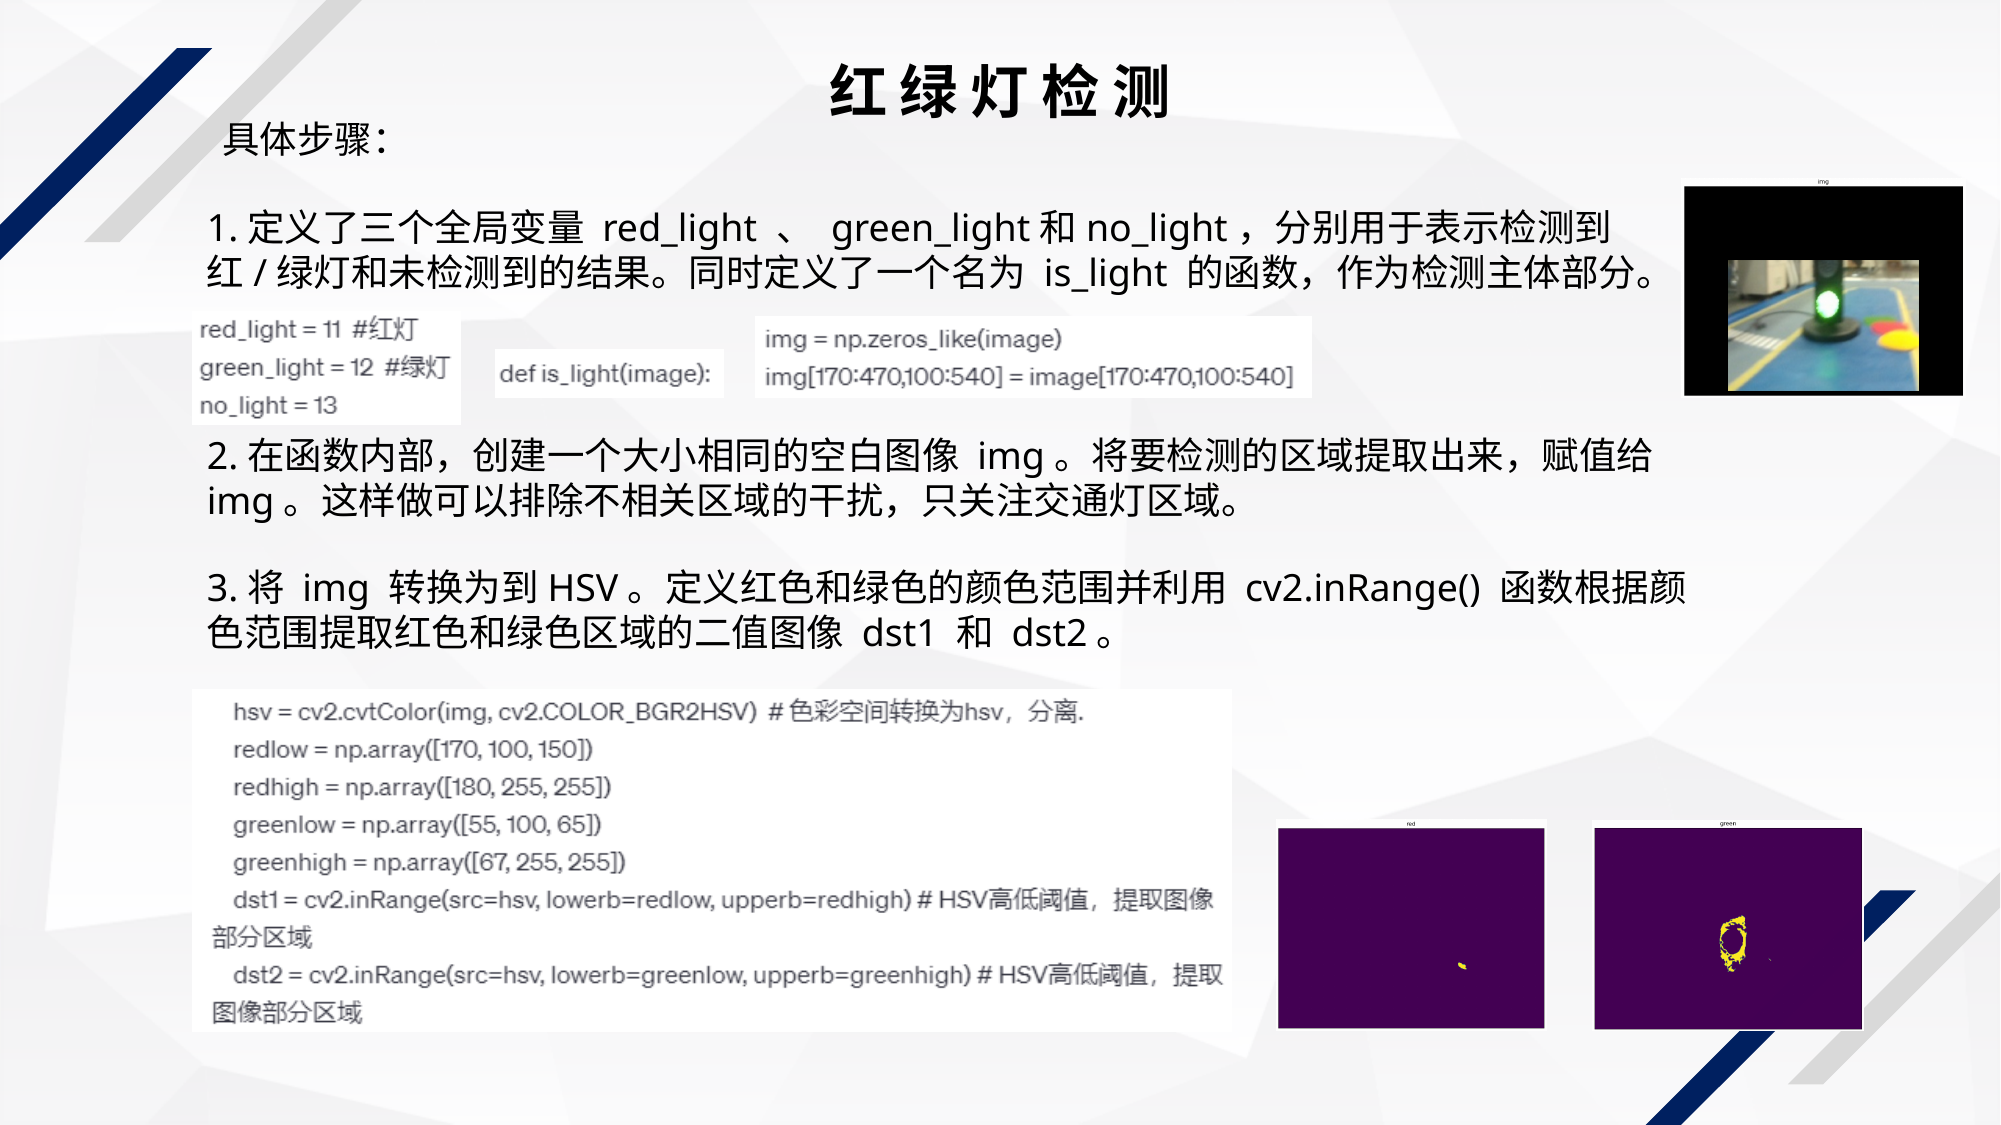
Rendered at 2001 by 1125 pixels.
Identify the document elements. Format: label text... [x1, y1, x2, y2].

text_box 2.在函数内部，创建一个大小相同的空白图像 img。将要检测的区域提取出来，赋值给 img。这样做可以排除不相关区域的干扰，只关注交通灯区域。 [192, 424, 1711, 529]
text_box 红绿灯检测 [723, 47, 1277, 170]
text_box 1.定义了三个全局变量 red_light 、 green_light和no_light，分别用于表示检测到红/绿灯和未检测到的结果。同时定义了一个名为 is_light 的函数，作为检测主体部分。 [192, 196, 1681, 302]
text_box 具体步骤： [207, 86, 415, 169]
picture [0, 0, 2001, 1125]
text_box 3.将 img 转换为到HSV。定义红色和绿色的颜色范围并利用 cv2.inRange() 函数根据颜色范围提取红色和绿色区域的二值图像 dst1 和 dst2。 [192, 556, 1711, 662]
